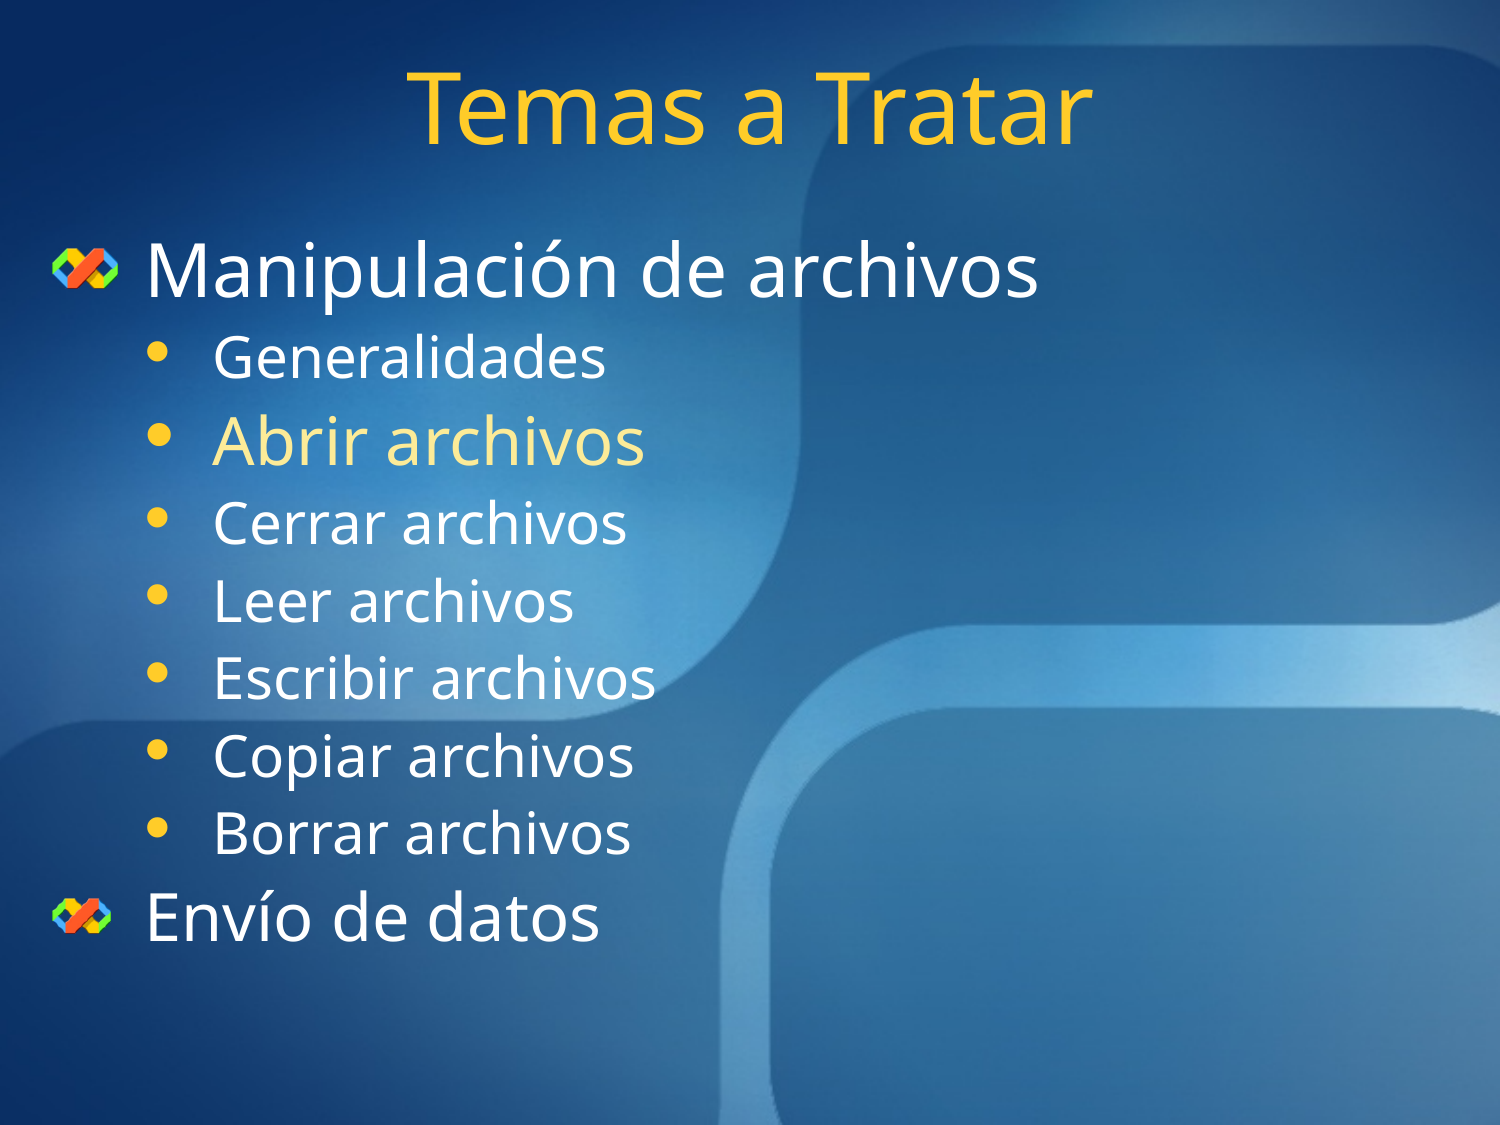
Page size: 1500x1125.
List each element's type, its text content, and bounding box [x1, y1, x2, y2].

title Temas a Tratar [62, 50, 1440, 176]
picture [0, 0, 1500, 1125]
list Manipulación de archivos Generalidades Abrir archivos Cerrar archivos Leer archivos Escribir archivos Copiar archivos Borrar archivos Envío de datos [37, 224, 1426, 996]
